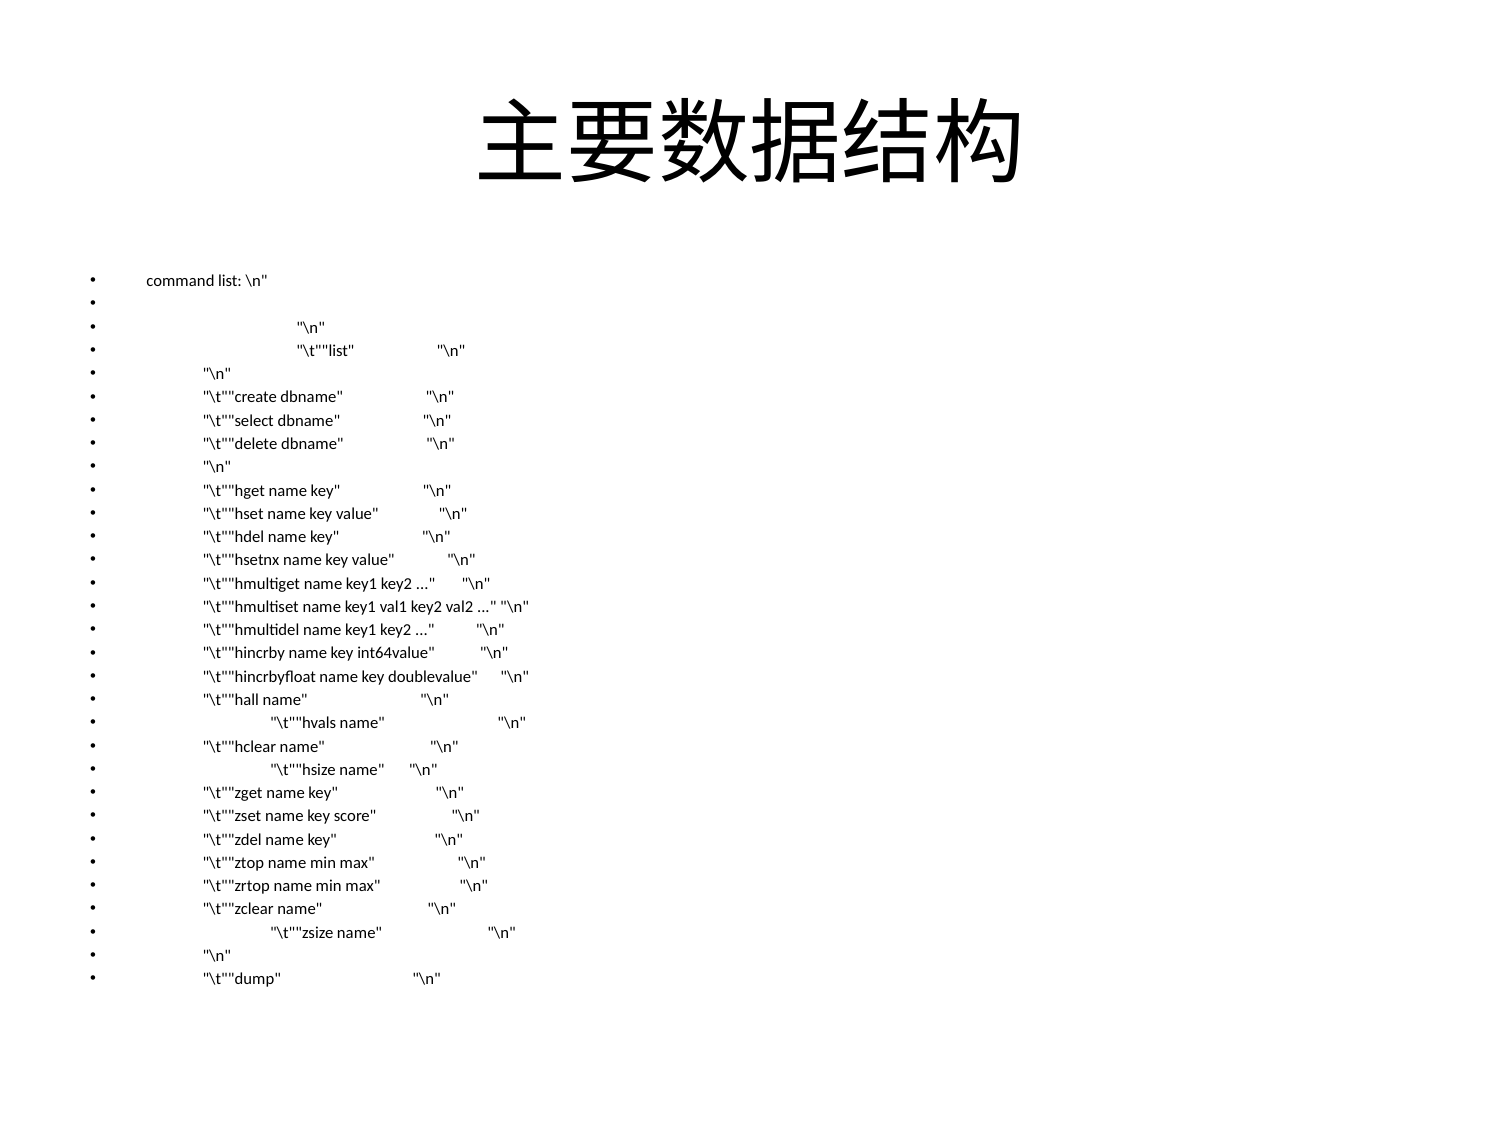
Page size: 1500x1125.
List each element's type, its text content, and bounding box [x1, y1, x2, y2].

title 主要数据结构 [75, 45, 1425, 233]
list command list: \n" "\n" "\t""list" "\n" "\n" "\t""create dbname" "\n" "\t""select dbname" "\n" "\t""delete dbname" "\n" "\n" "\t""hget name key" "\n" "\t""hset name key value" "\n" "\t""hdel name key" "\n" "\t""hsetnx name key value" "\n" "\t""hmultiget name key1 key2 ..." "\n" "\t""hmultiset name key1 val1 key2 val2 ..." "\n" "\t""hmultidel name key1 key2 ..." "\n" "\t""hincrby name key int64value" "\n" "\t""hincrbyfloat name key doublevalue" "\n" "\t""hall name" "\n" "\t""hvals name" "\n" "\t""hclear name" "\n" "\t""hsize name" "\n" "\t""zget name key" "\n" "\t""zset name key score" "\n" "\t""zdel name key" "\n" "\t""ztop name min max" "\n" "\t""zrtop name min max" "\n" "\t""zclear name" "\n" "\t""zsize name" "\n" "\n" "\t""dump" "\n" [75, 262, 1425, 1005]
text_box [99, 287, 1450, 1030]
